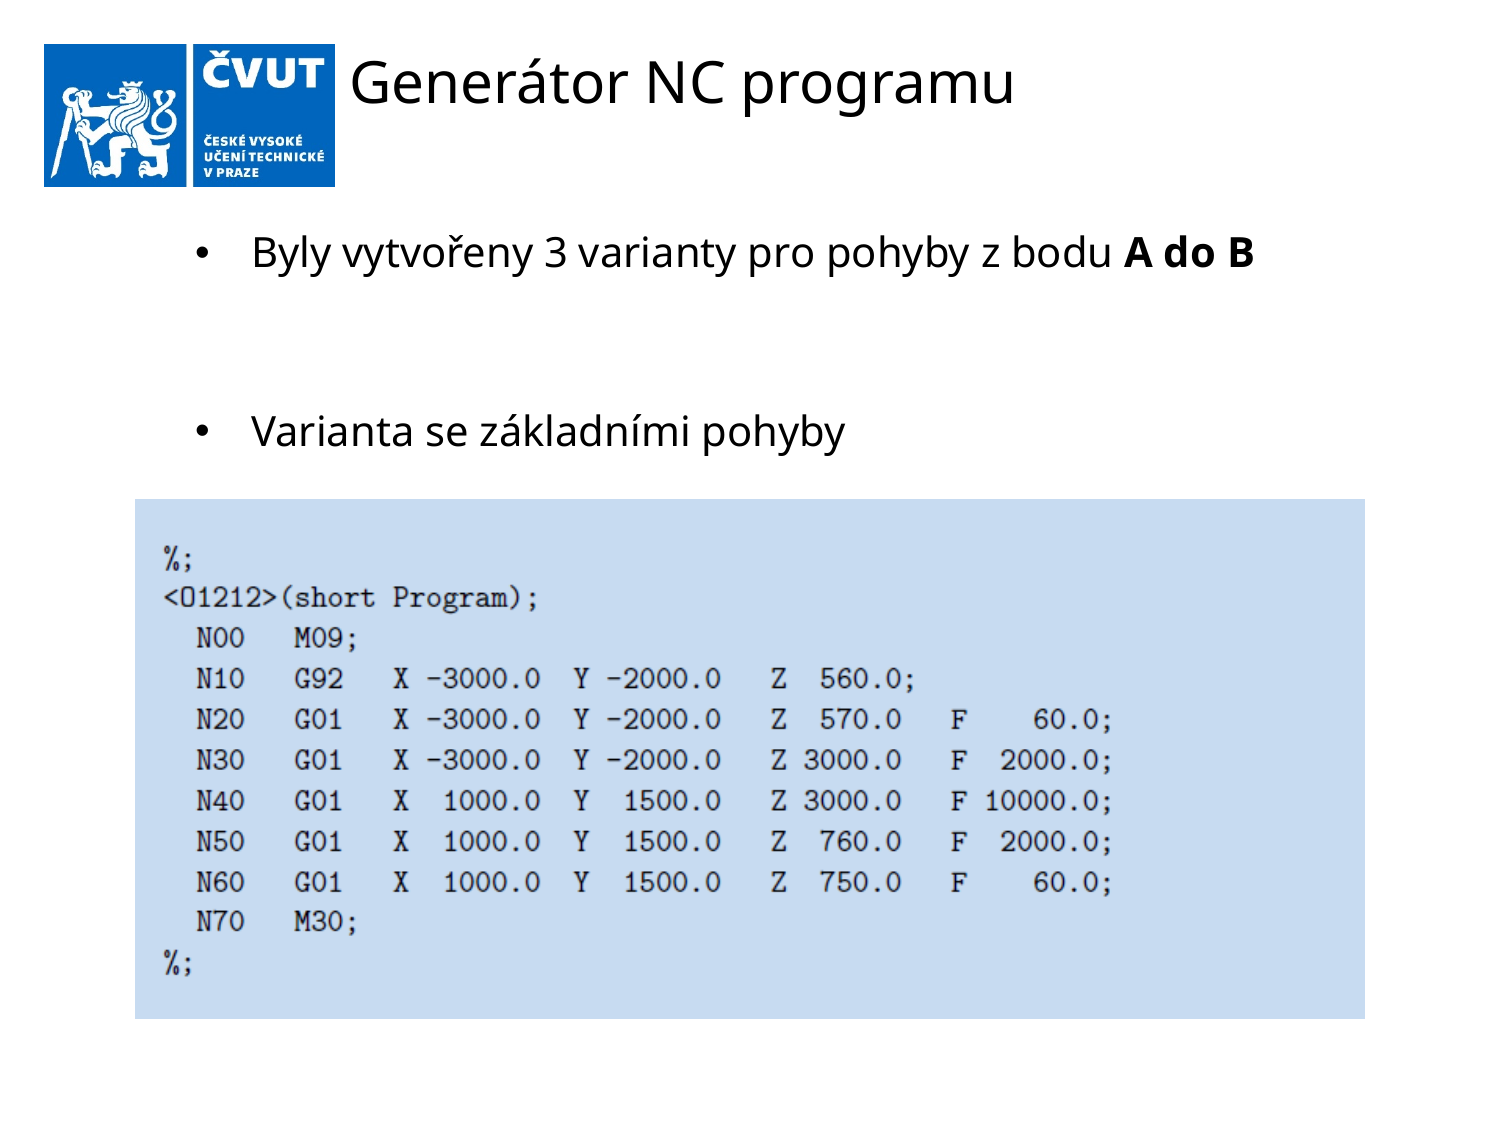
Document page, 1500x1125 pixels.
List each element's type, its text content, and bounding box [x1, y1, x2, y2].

picture [135, 499, 1365, 1019]
list Byly vytvořeny 3 varianty pro pohyby z bodu A do B [180, 224, 1459, 402]
text_box Varianta se základními pohyby [179, 402, 1459, 786]
title Generátor NC programu [334, 45, 1500, 225]
picture [44, 44, 335, 187]
